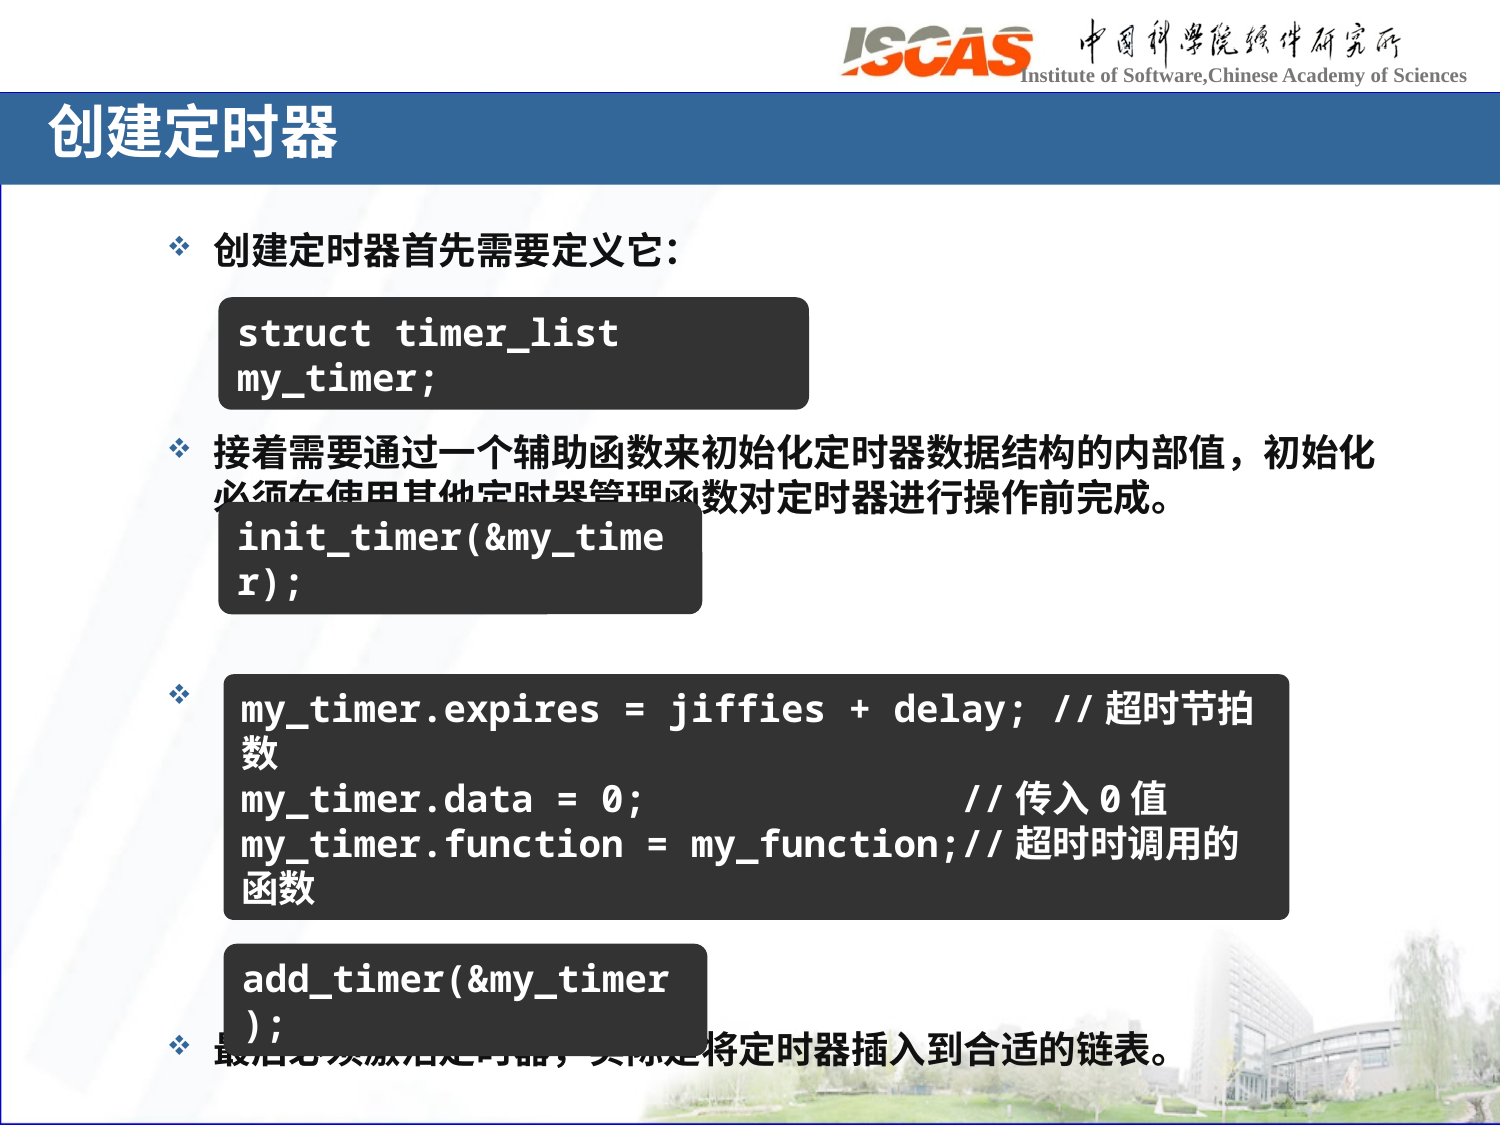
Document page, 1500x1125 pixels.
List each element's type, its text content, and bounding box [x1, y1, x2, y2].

picture [0, 185, 1500, 1125]
list 创建定时器首先需要定义它： 接着需要通过一个辅助函数来初始化定时器数据结构的内部值，初始化必须在使用其他定时器管理函数对定时器进行操作前完成。 现在可以填充结构中需要的值了：想想需要填充哪些值？ 最后必须激活定时器，实际是将定时器插入到合适的链表。 [76, 220, 1429, 976]
picture [837, 18, 1045, 87]
text_box init_timer(&my_timer); [218, 501, 703, 615]
text_box struct timer_list my_timer; [218, 297, 810, 410]
title 创建定时器 [0, 93, 1500, 185]
text_box add_timer(&my_timer); [223, 943, 708, 1057]
picture [1077, 15, 1402, 71]
text_box my_timer.expires = jiffies + delay; //超时节拍数 my_timer.data = 0; //传入0值 my_timer.function = my_function;//超时时调用的函数 [223, 674, 1290, 920]
